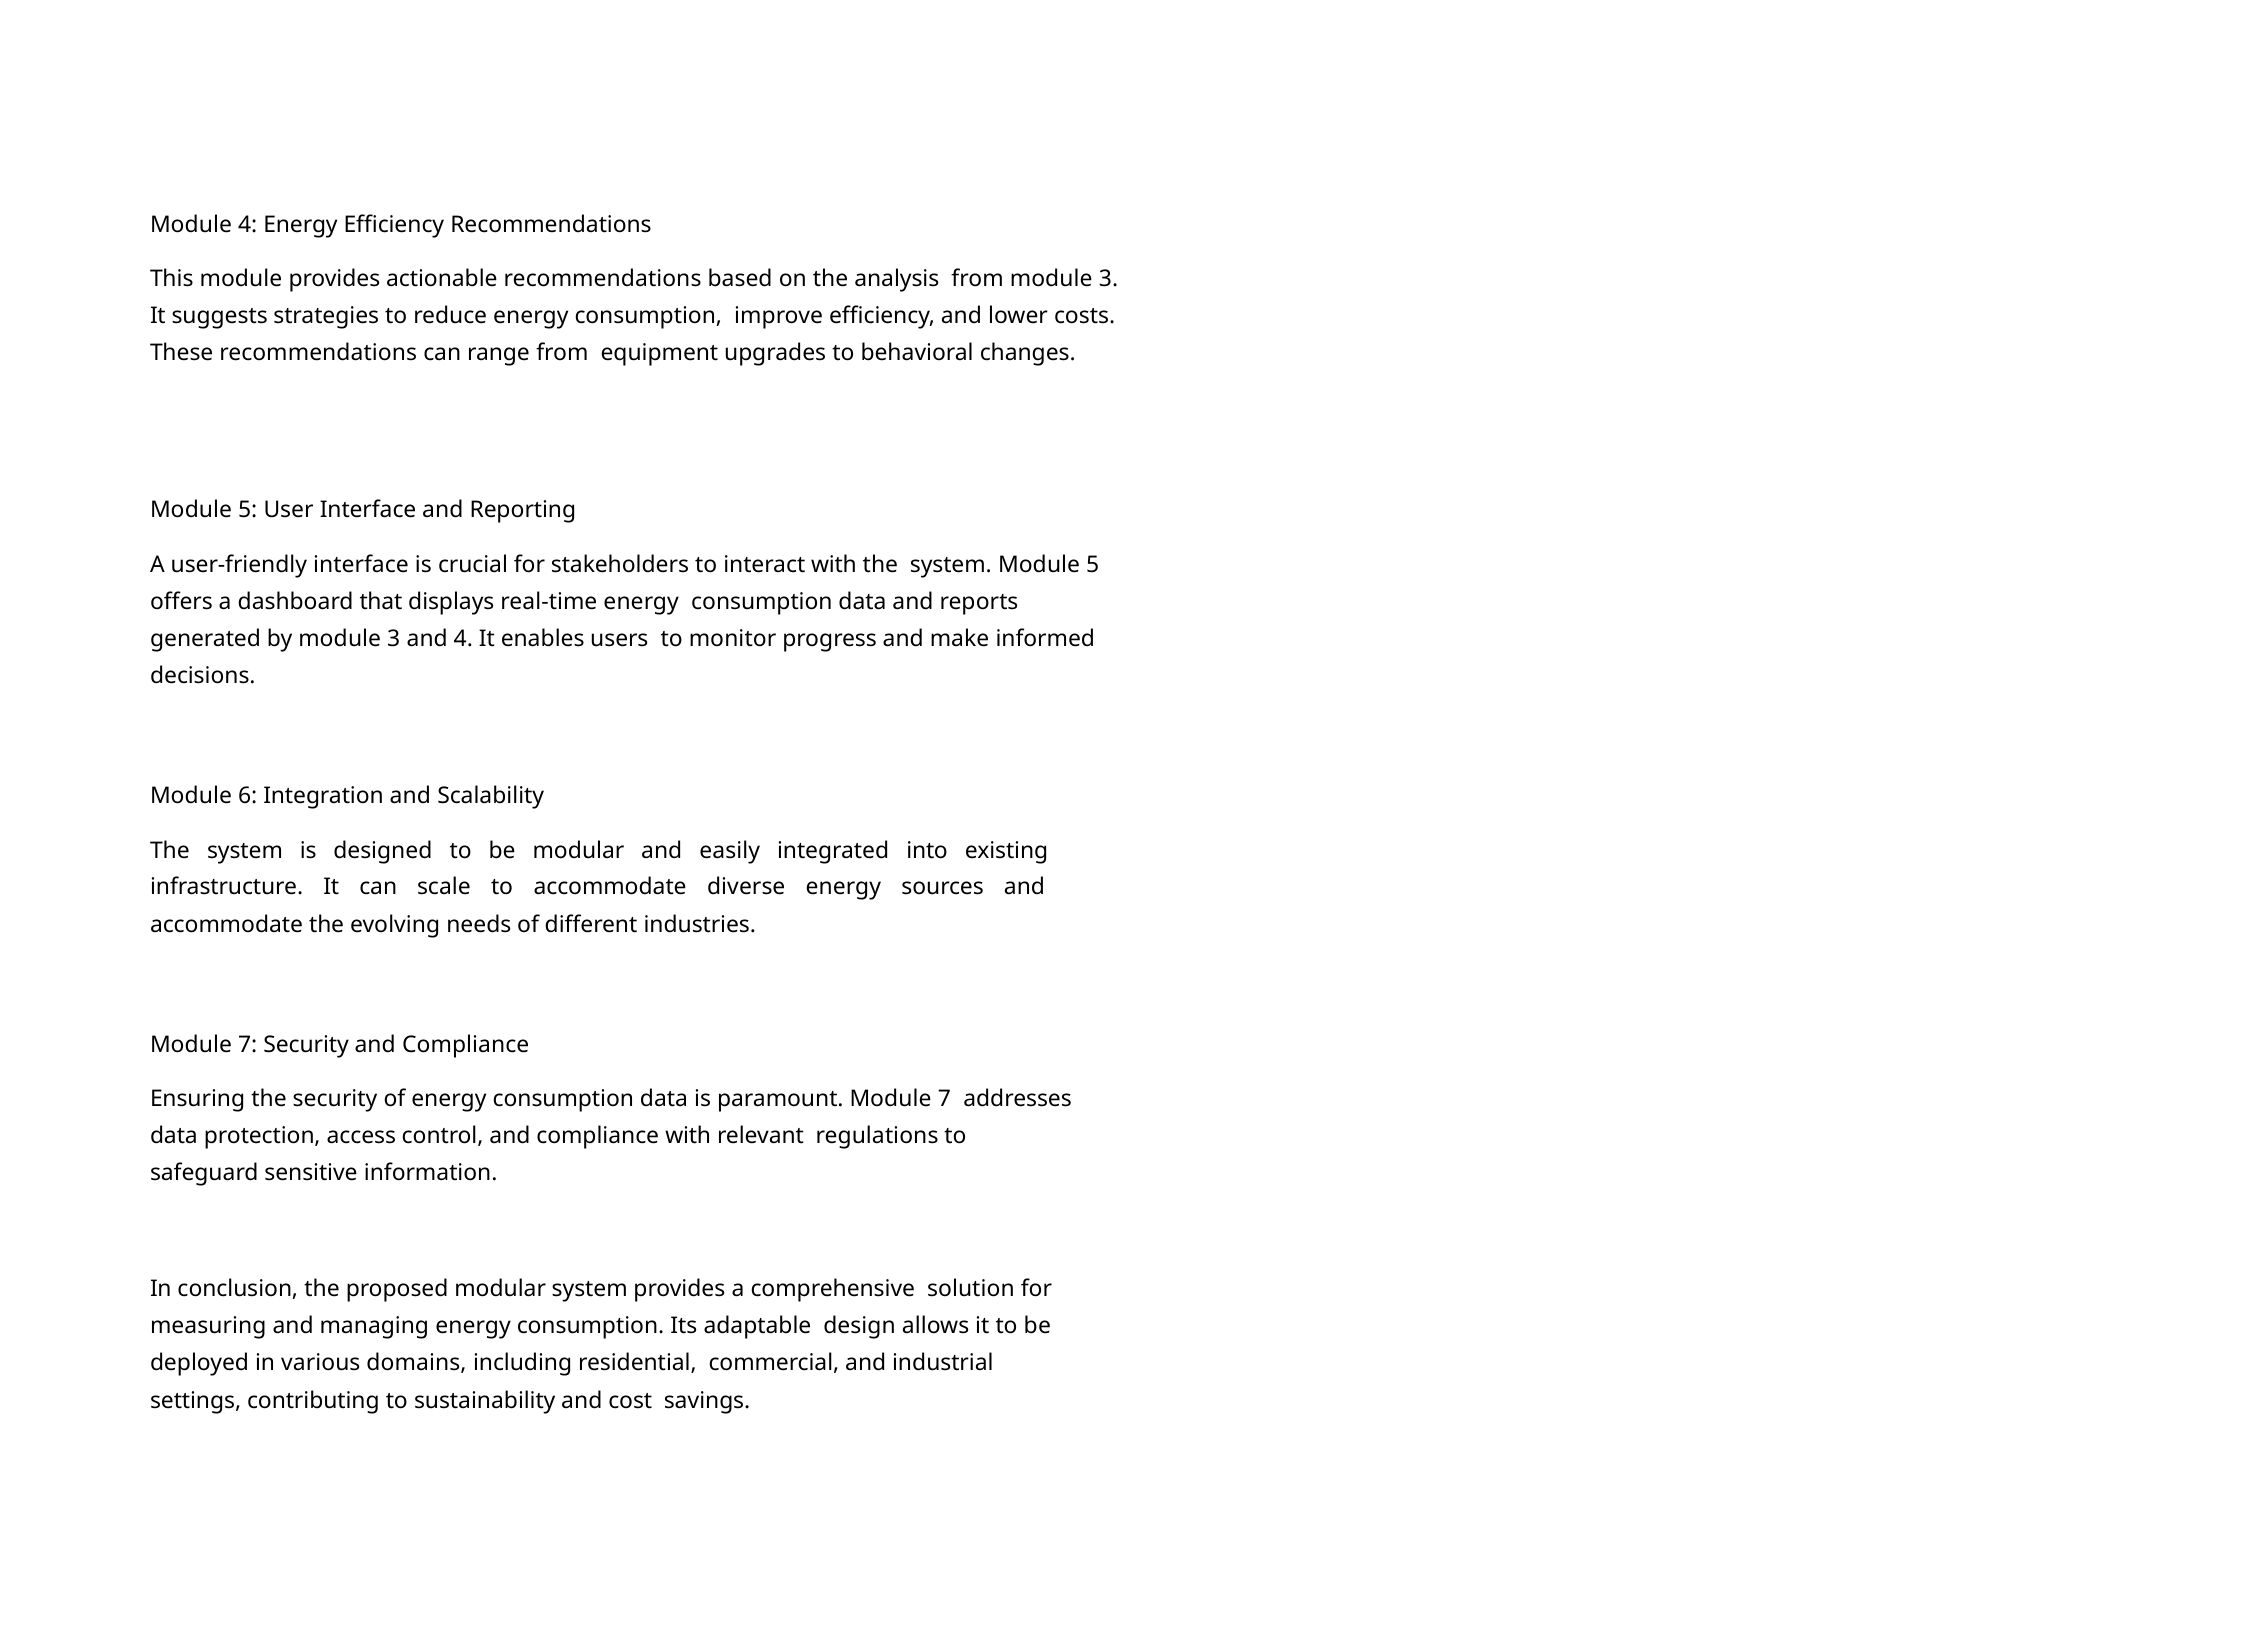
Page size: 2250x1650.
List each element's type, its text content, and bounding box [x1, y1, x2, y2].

text_box Module 6: Integration and Scalability The system is designed to be modular and easily integrated into existing infrastructure. It can scale to accommodate diverse energy sources and accommodate the evolving needs of different industries. [147, 778, 1067, 937]
text_box Module 7: Security and Compliance Ensuring the security of energy consumption data is paramount. Module 7 addresses data protection, access control, and compliance with relevant regulations to safeguard sensitive information. [147, 1026, 1075, 1186]
text_box Module 4: Energy Efficiency Recommendations This module provides actionable recommendations based on the analysis from module 3. It suggests strategies to reduce energy consumption, improve efficiency, and lower costs. These recommendations can range from equipment upgrades to behavioral changes. [147, 207, 1120, 366]
text_box In conclusion, the proposed modular system provides a comprehensive solution for measuring and managing energy consumption. Its adaptable design allows it to be deployed in various domains, including residential, commercial, and industrial settings, contributing to sustainability and cost savings. [147, 1261, 1086, 1413]
text_box Module 5: User Interface and Reporting A user-friendly interface is crucial for stakeholders to interact with the system. Module 5 offers a dashboard that displays real-time energy consumption data and reports generated by module 3 and 4. It enables users to monitor progress and make informed decisions. [147, 492, 1114, 688]
